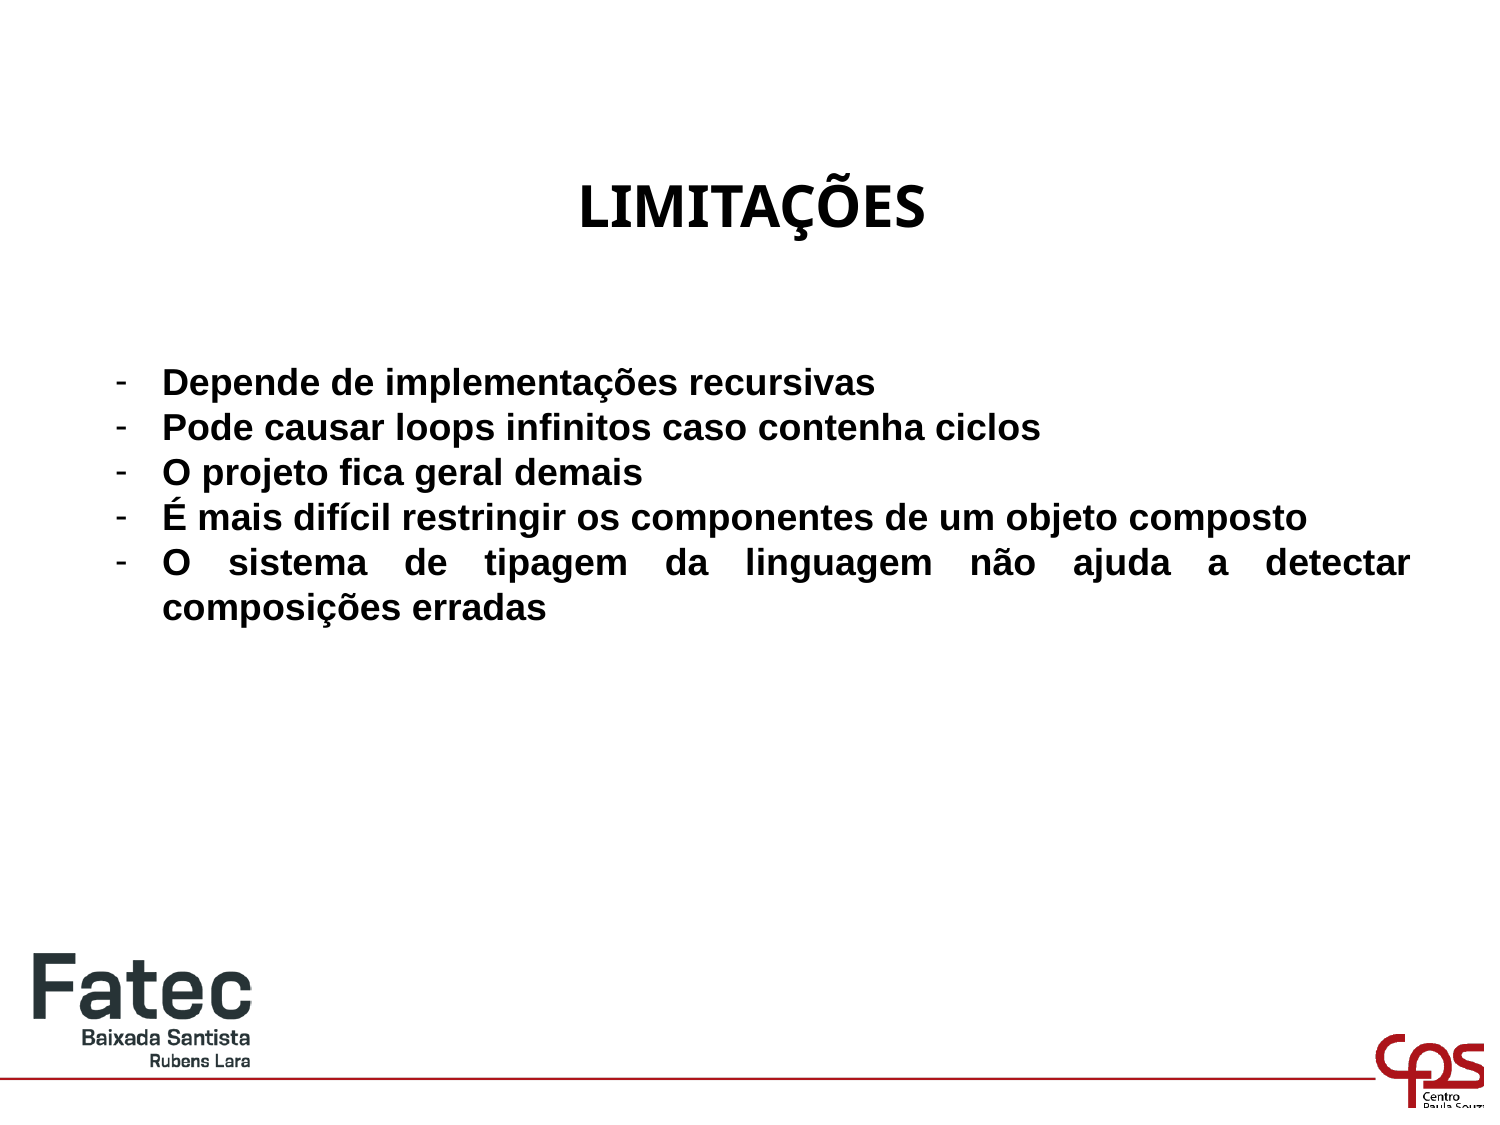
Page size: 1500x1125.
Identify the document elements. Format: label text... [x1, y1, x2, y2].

text_box Depende de implementações recursivas Pode causar loops infinitos caso contenha ciclos O projeto fica geral demais É mais difícil restringir os componentes de um objeto composto O sistema de tipagem da linguagem não ajuda a detectar composições erradas [100, 350, 1427, 681]
picture [0, 948, 1484, 1109]
title LIMITAÇÕES [76, 110, 1427, 298]
